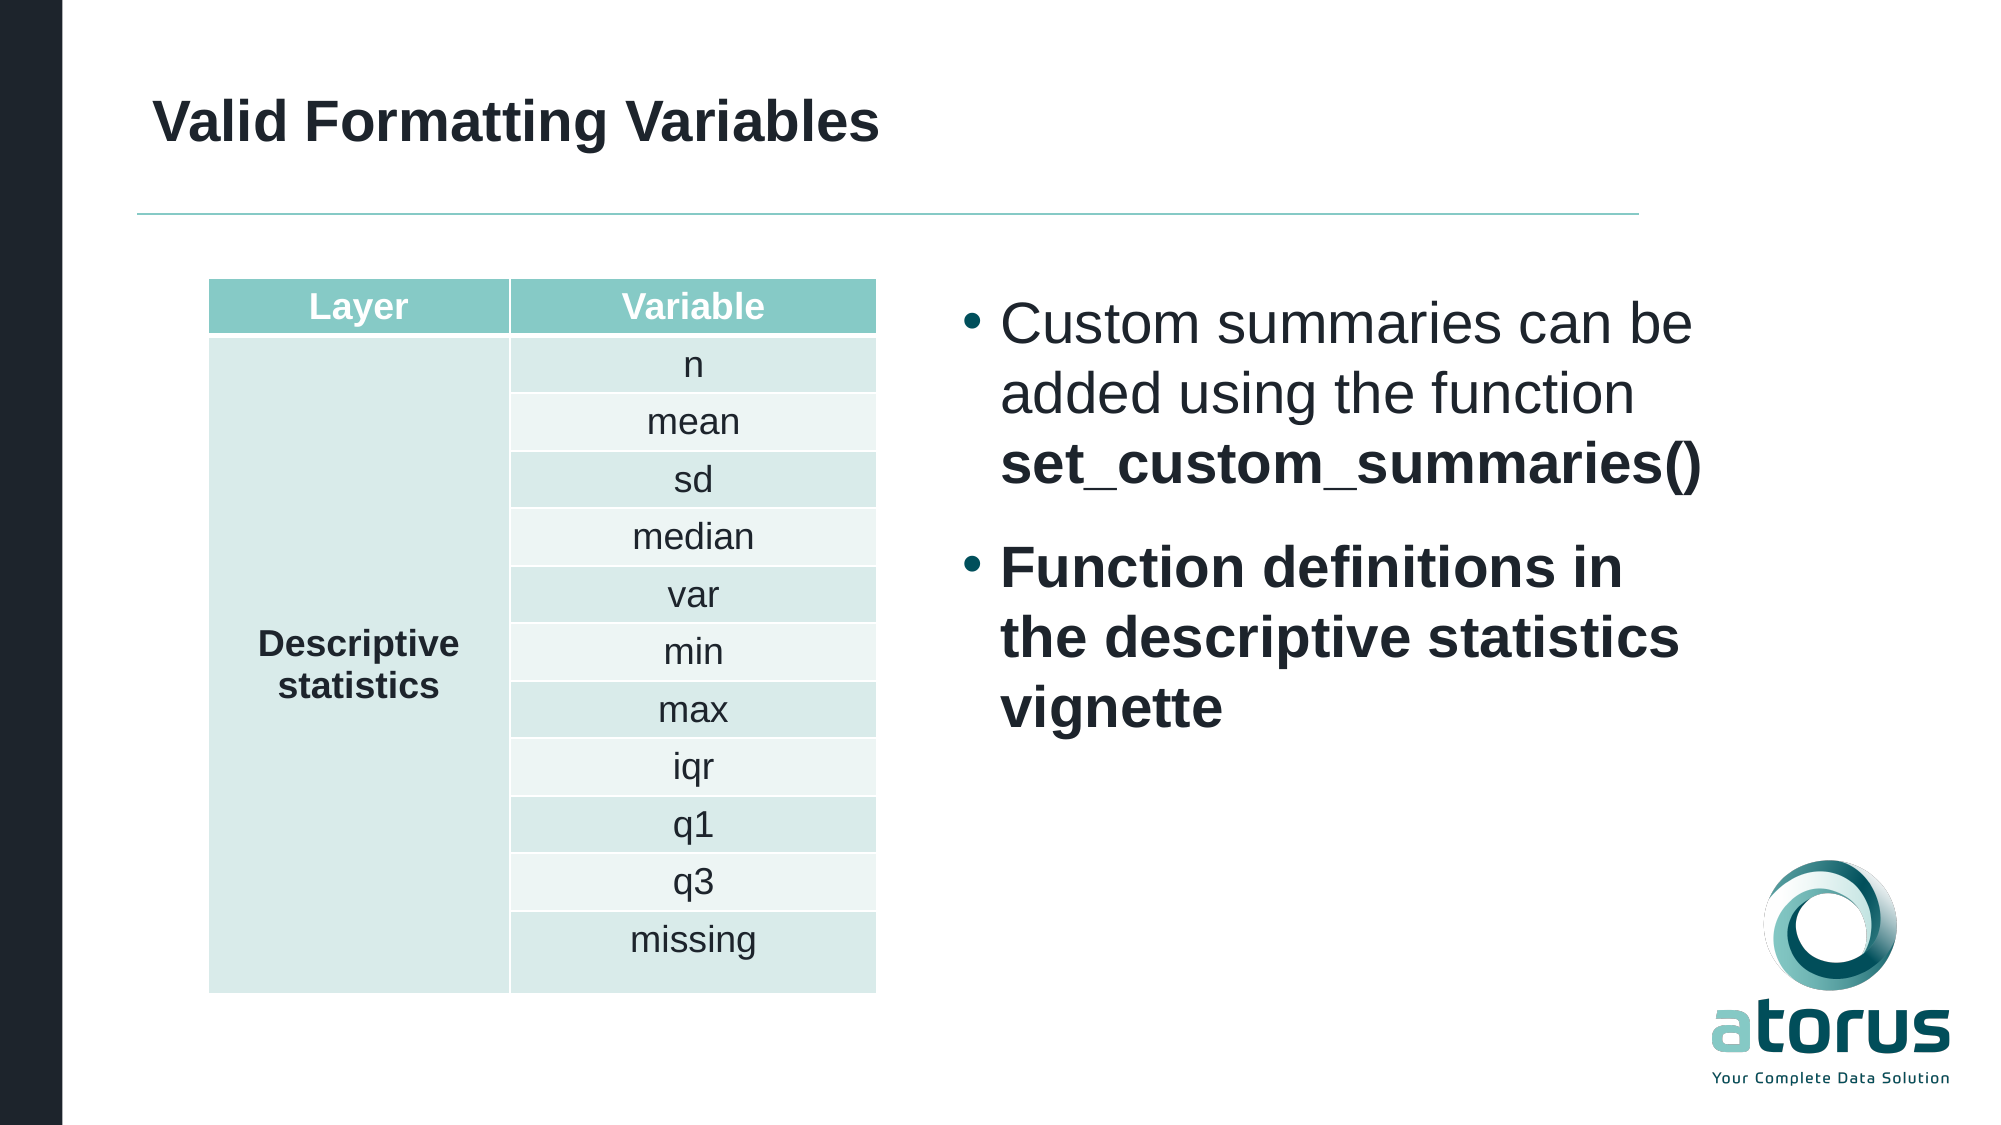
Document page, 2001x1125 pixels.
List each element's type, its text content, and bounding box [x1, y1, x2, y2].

picture [1712, 860, 1950, 1086]
table_header Variable [511, 279, 876, 333]
table_header Layer [209, 279, 509, 333]
table_cell iqr [511, 739, 876, 795]
list Custom summaries can be added using the function set_custom_summaries() Function definitions in the descriptive statistics vignette [947, 278, 1725, 1014]
table_cell missing [511, 912, 876, 993]
table_cell q3 [511, 854, 876, 910]
table_cell n [511, 338, 876, 392]
table_cell var [511, 567, 876, 622]
table_cell Descriptive statistics [209, 338, 509, 993]
table_cell sd [511, 452, 876, 507]
table_cell median [511, 509, 876, 565]
table_cell min [511, 624, 876, 680]
table_cell max [511, 682, 876, 737]
title Valid Formatting Variables [137, 79, 1618, 166]
table_cell q1 [511, 797, 876, 852]
table_cell mean [511, 394, 876, 450]
